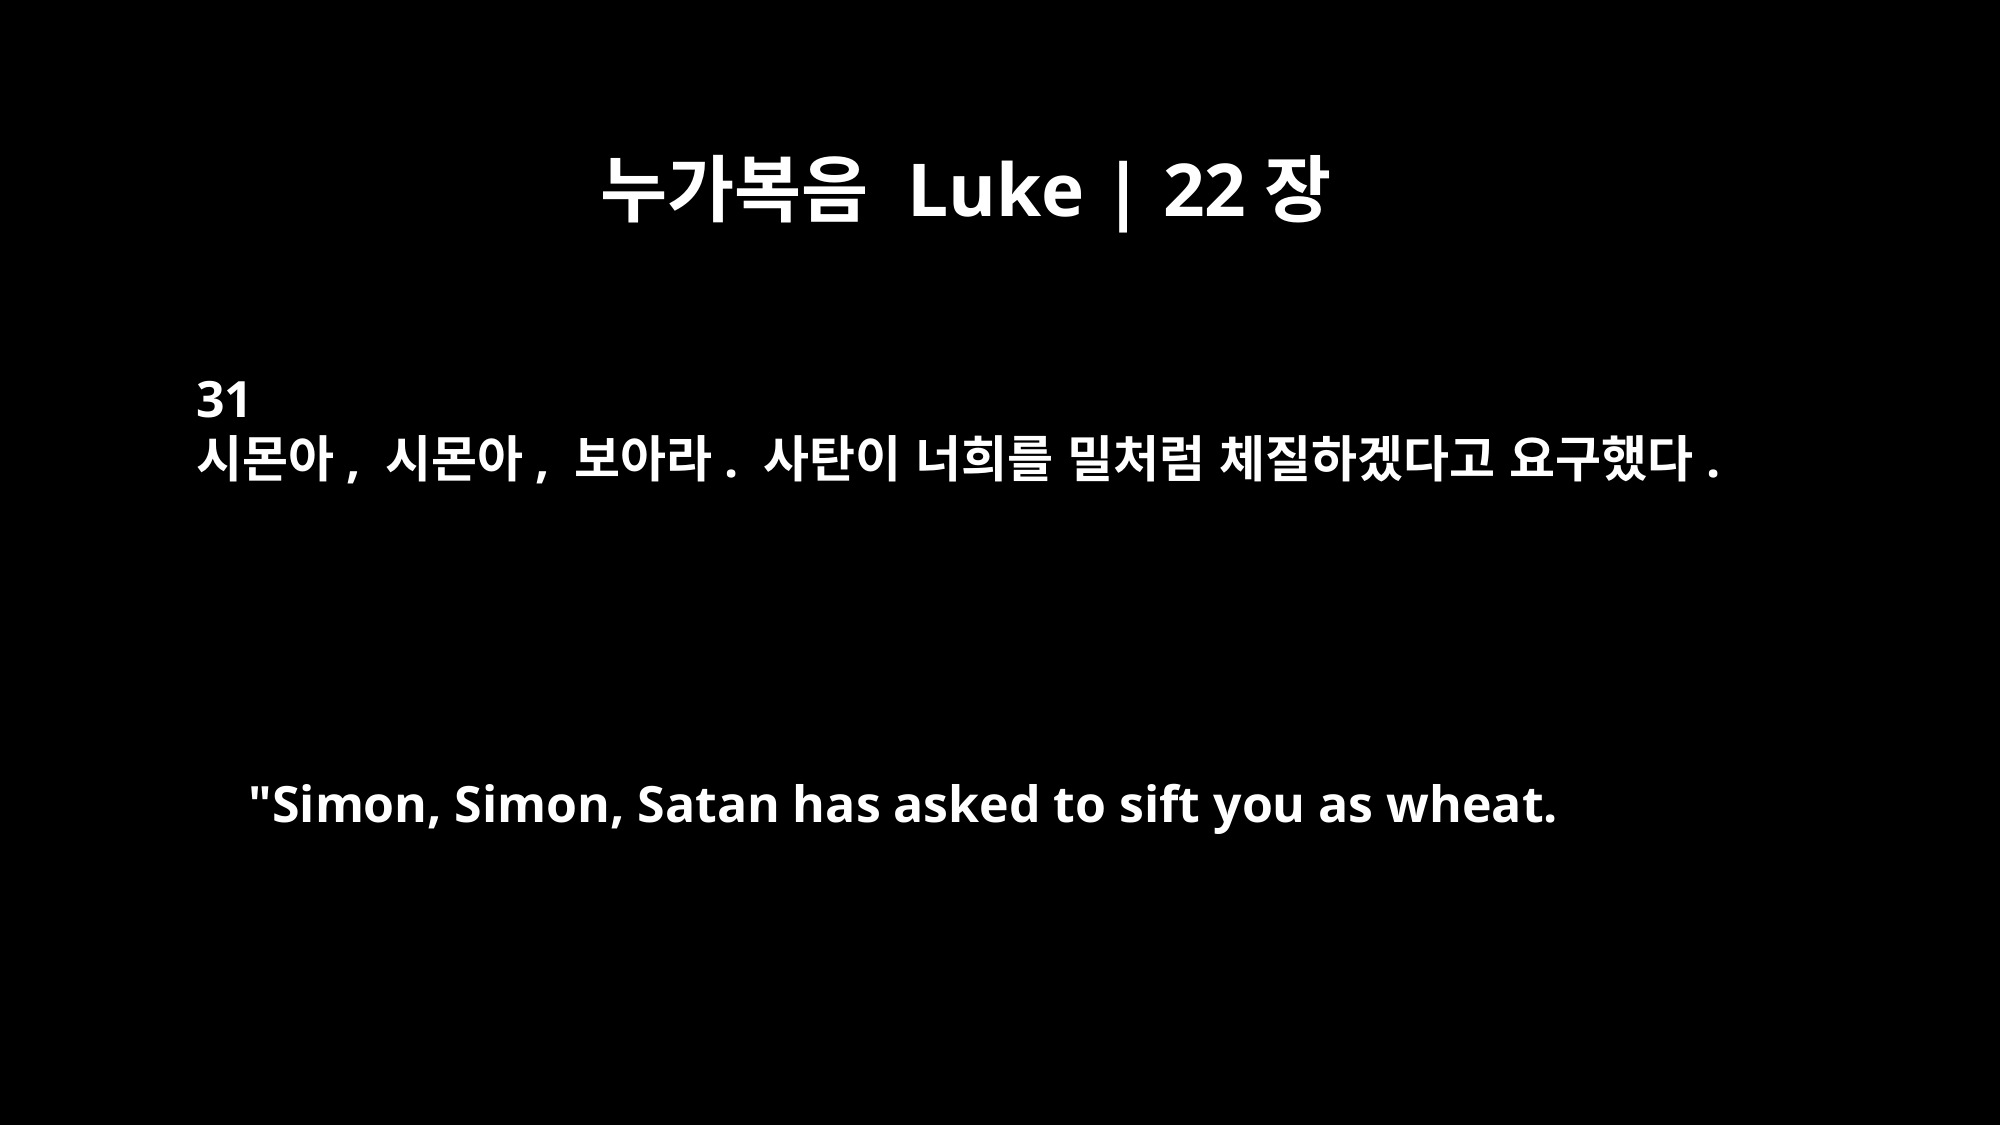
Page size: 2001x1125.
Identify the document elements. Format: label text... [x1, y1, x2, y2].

text_box 누가복음 Luke | 22장 [585, 136, 1347, 239]
text_box 31 시몬아, 시몬아, 보아라. 사탄이 너희를 밀처럼 체질하겠다고 요구했다. [181, 359, 1736, 495]
text_box "Simon, Simon, Satan has asked to sift you as wheat. [233, 764, 1574, 840]
